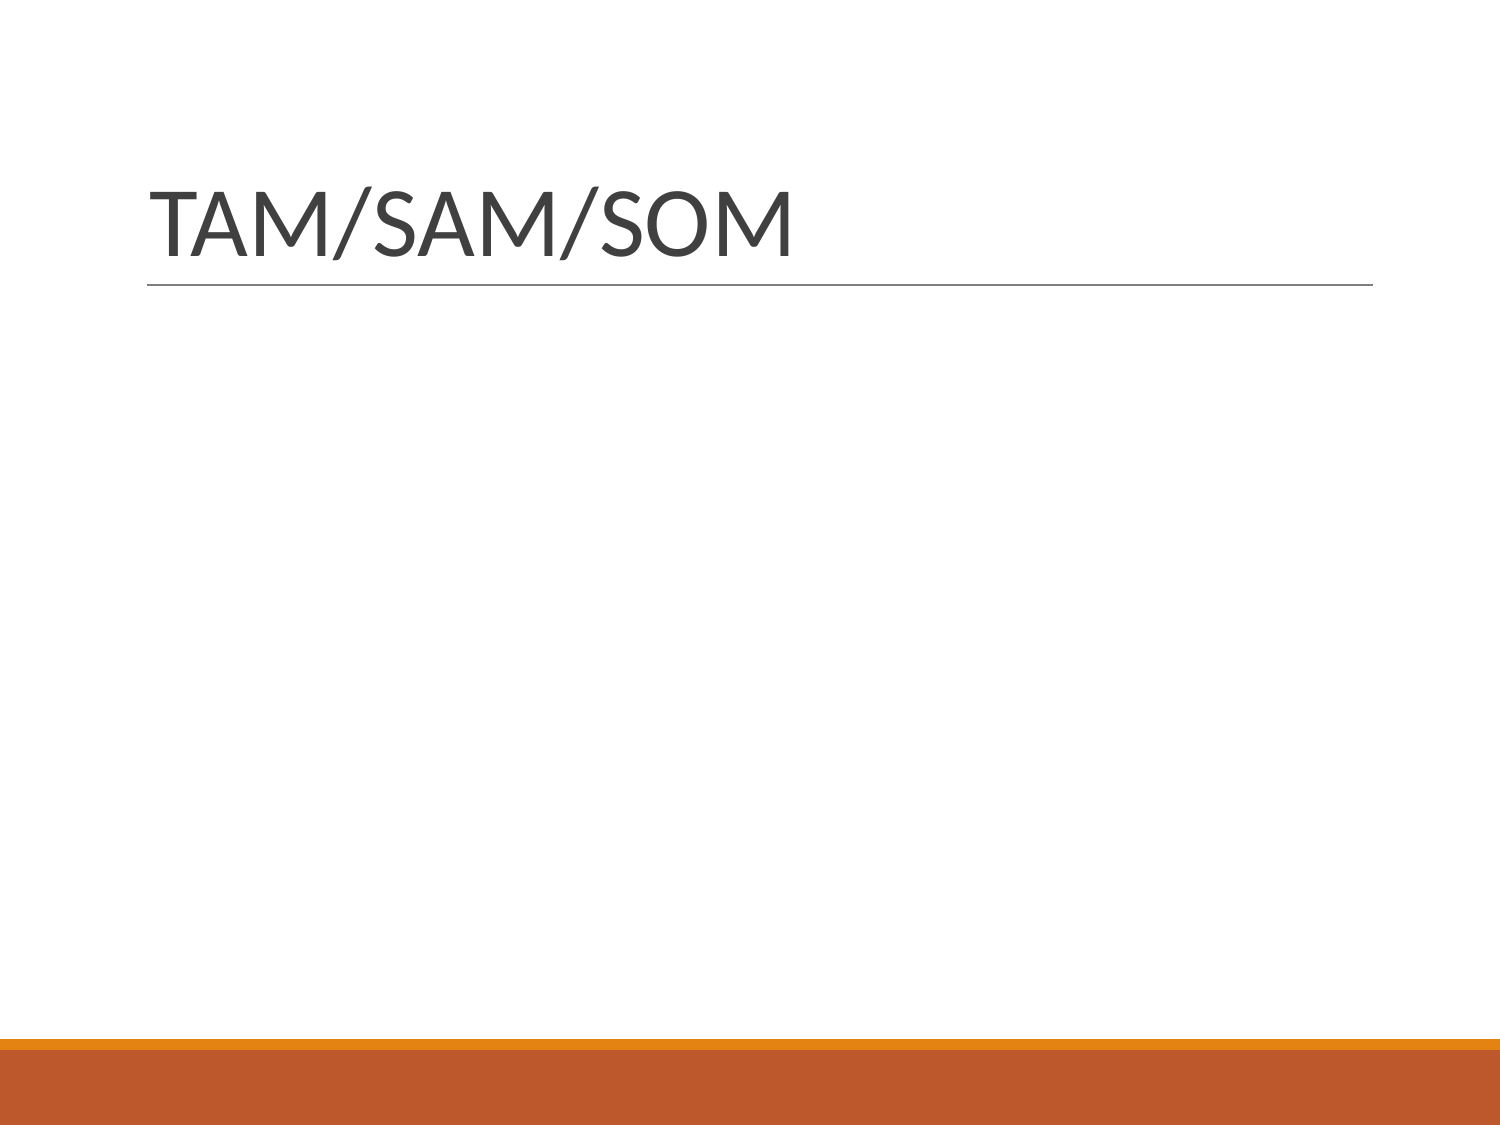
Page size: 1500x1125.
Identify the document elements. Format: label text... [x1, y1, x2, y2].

title TAM/SAM/SOM [134, 47, 1373, 285]
